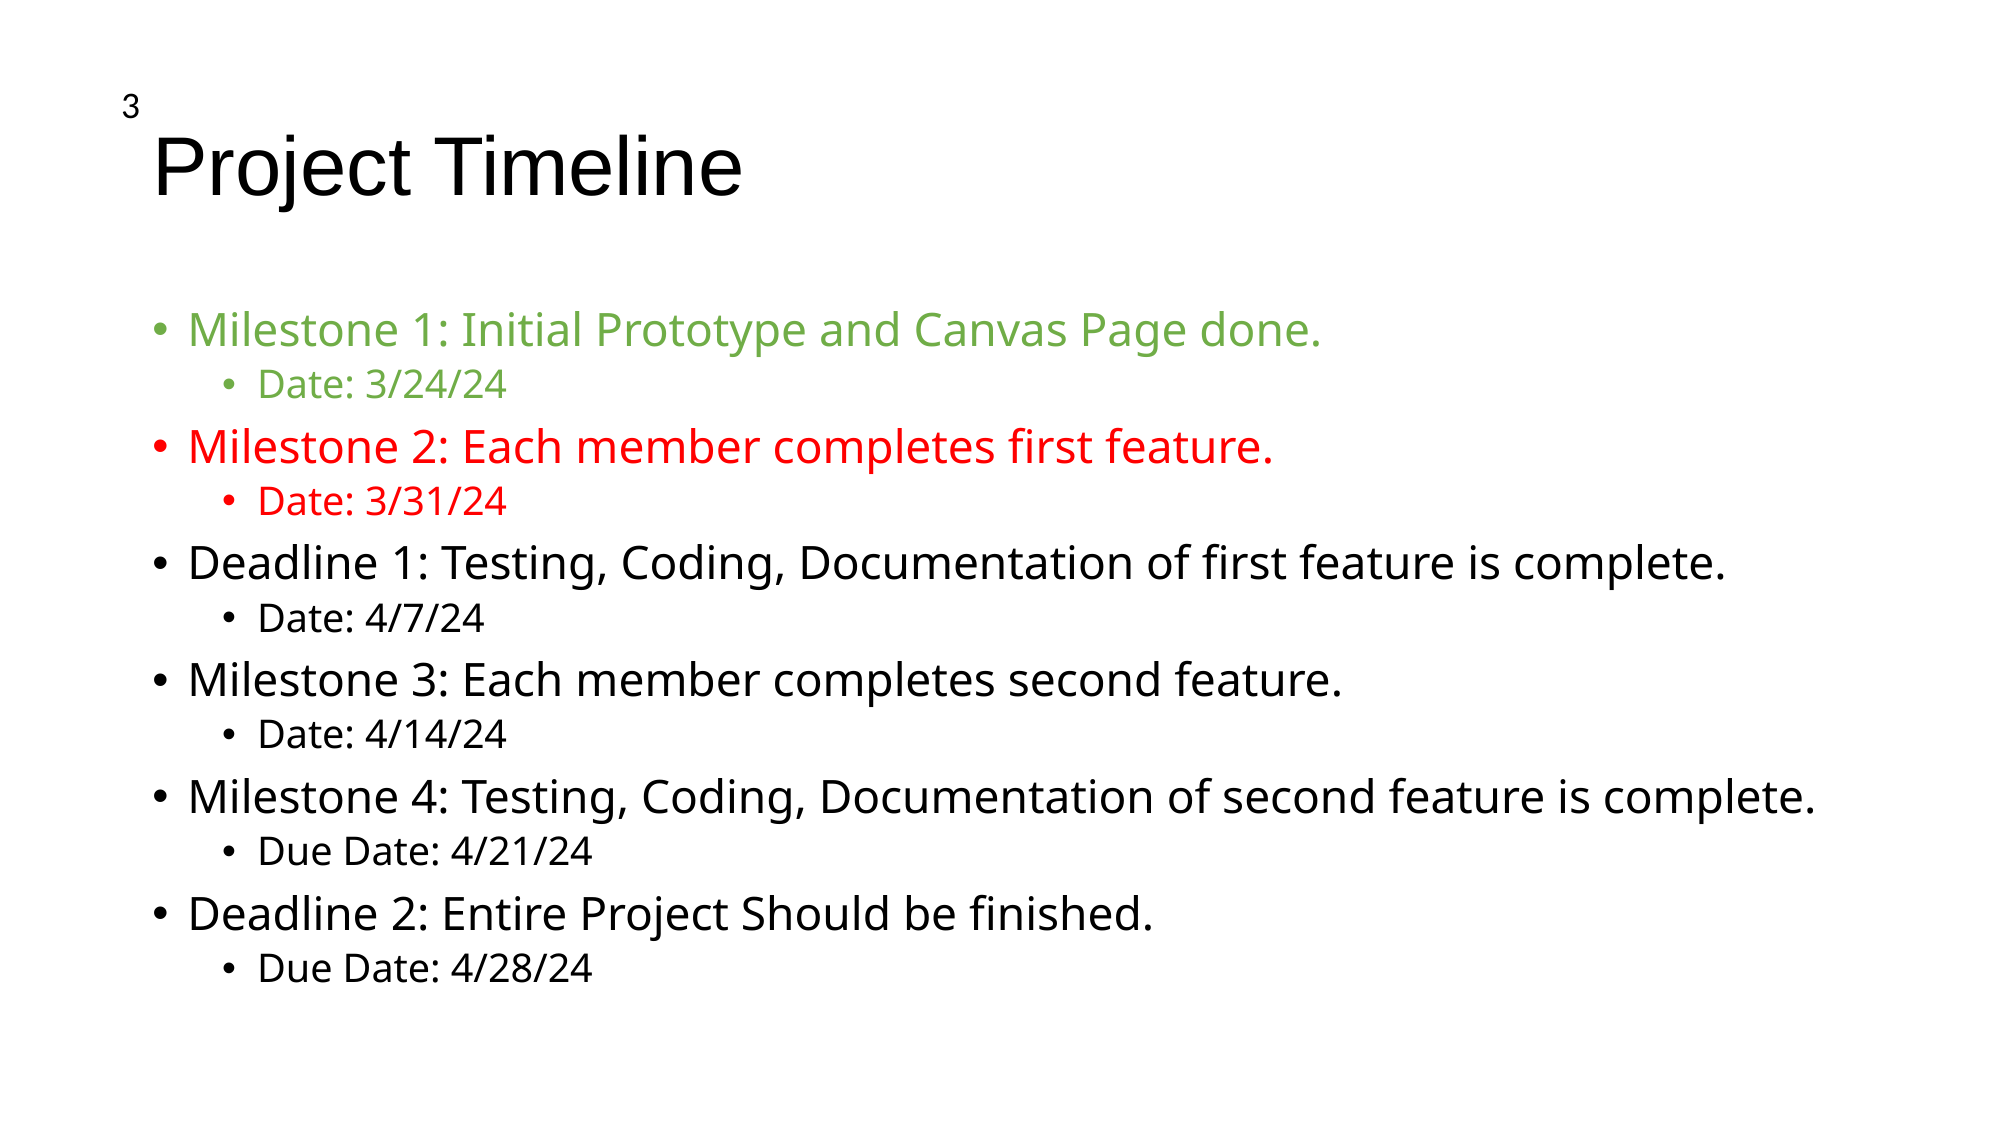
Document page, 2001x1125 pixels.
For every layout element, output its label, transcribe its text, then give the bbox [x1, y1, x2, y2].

list Milestone 1: Initial Prototype and Canvas Page done. Date: 3/24/24 Milestone 2: Each member completes first feature. Date: 3/31/24 Deadline 1: Testing, Coding, Documentation of first feature is complete. Date: 4/7/24 Milestone 3: Each member completes second feature. Date: 4/14/24 Milestone 4: Testing, Coding, Documentation of second feature is complete. Due Date: 4/21/24 Deadline 2: Entire Project Should be finished. Due Date: 4/28/24 [137, 299, 1863, 1014]
title Project Timeline [137, 59, 1863, 278]
text_box 3 [106, 73, 155, 134]
